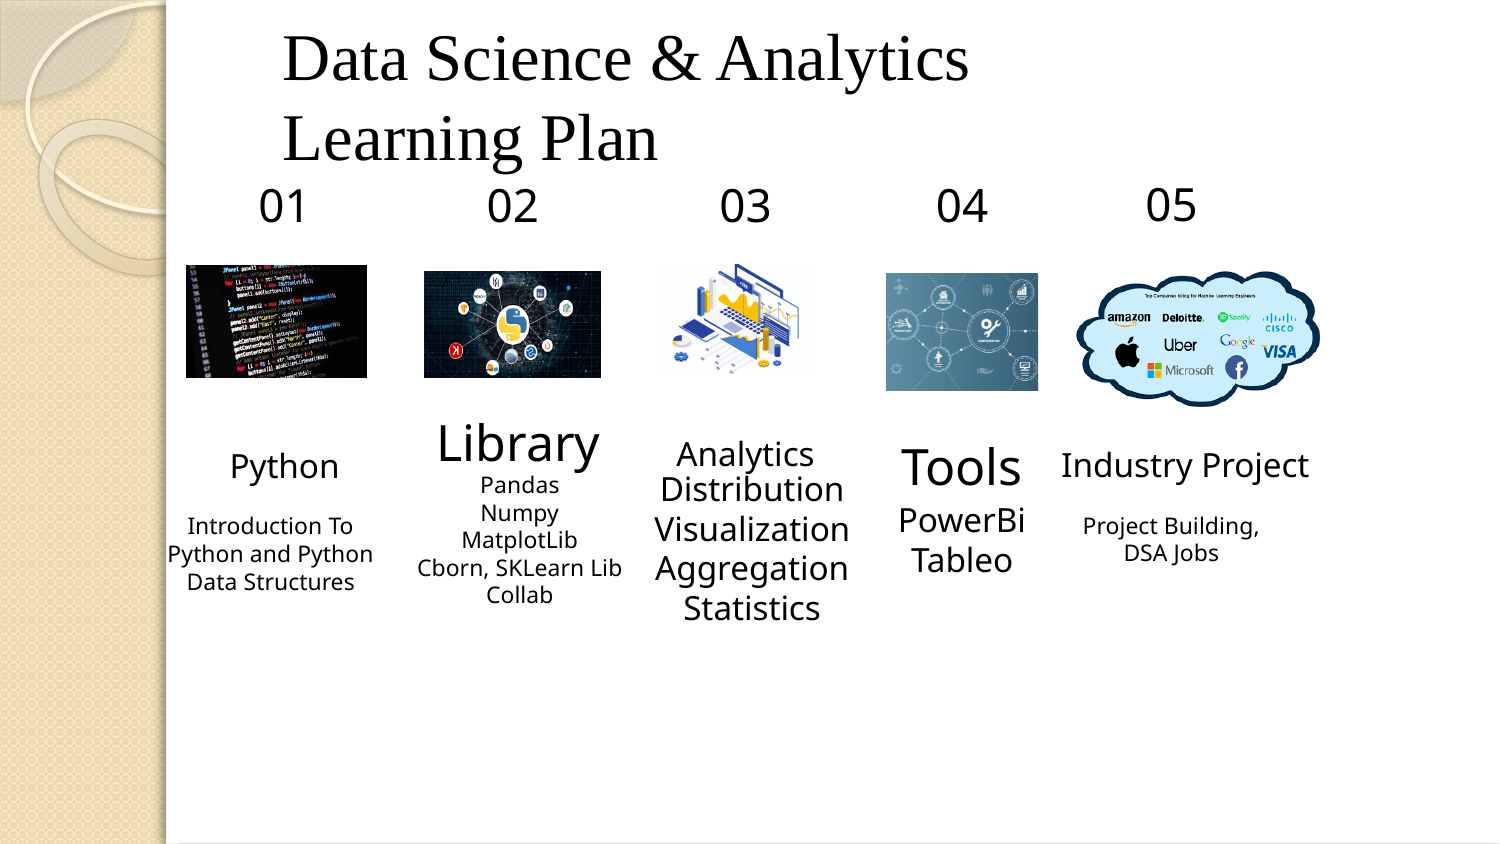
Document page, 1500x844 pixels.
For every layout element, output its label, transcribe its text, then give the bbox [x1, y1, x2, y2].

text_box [854, 172, 1047, 583]
picture [1076, 271, 1320, 407]
title Data Science & Analytics Learning Plan [282, 43, 1199, 145]
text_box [1051, 171, 1320, 582]
picture [424, 271, 601, 378]
picture [658, 264, 813, 374]
picture [885, 273, 1039, 391]
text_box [391, 172, 633, 583]
picture [185, 265, 367, 378]
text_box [149, 172, 393, 611]
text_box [637, 172, 861, 595]
